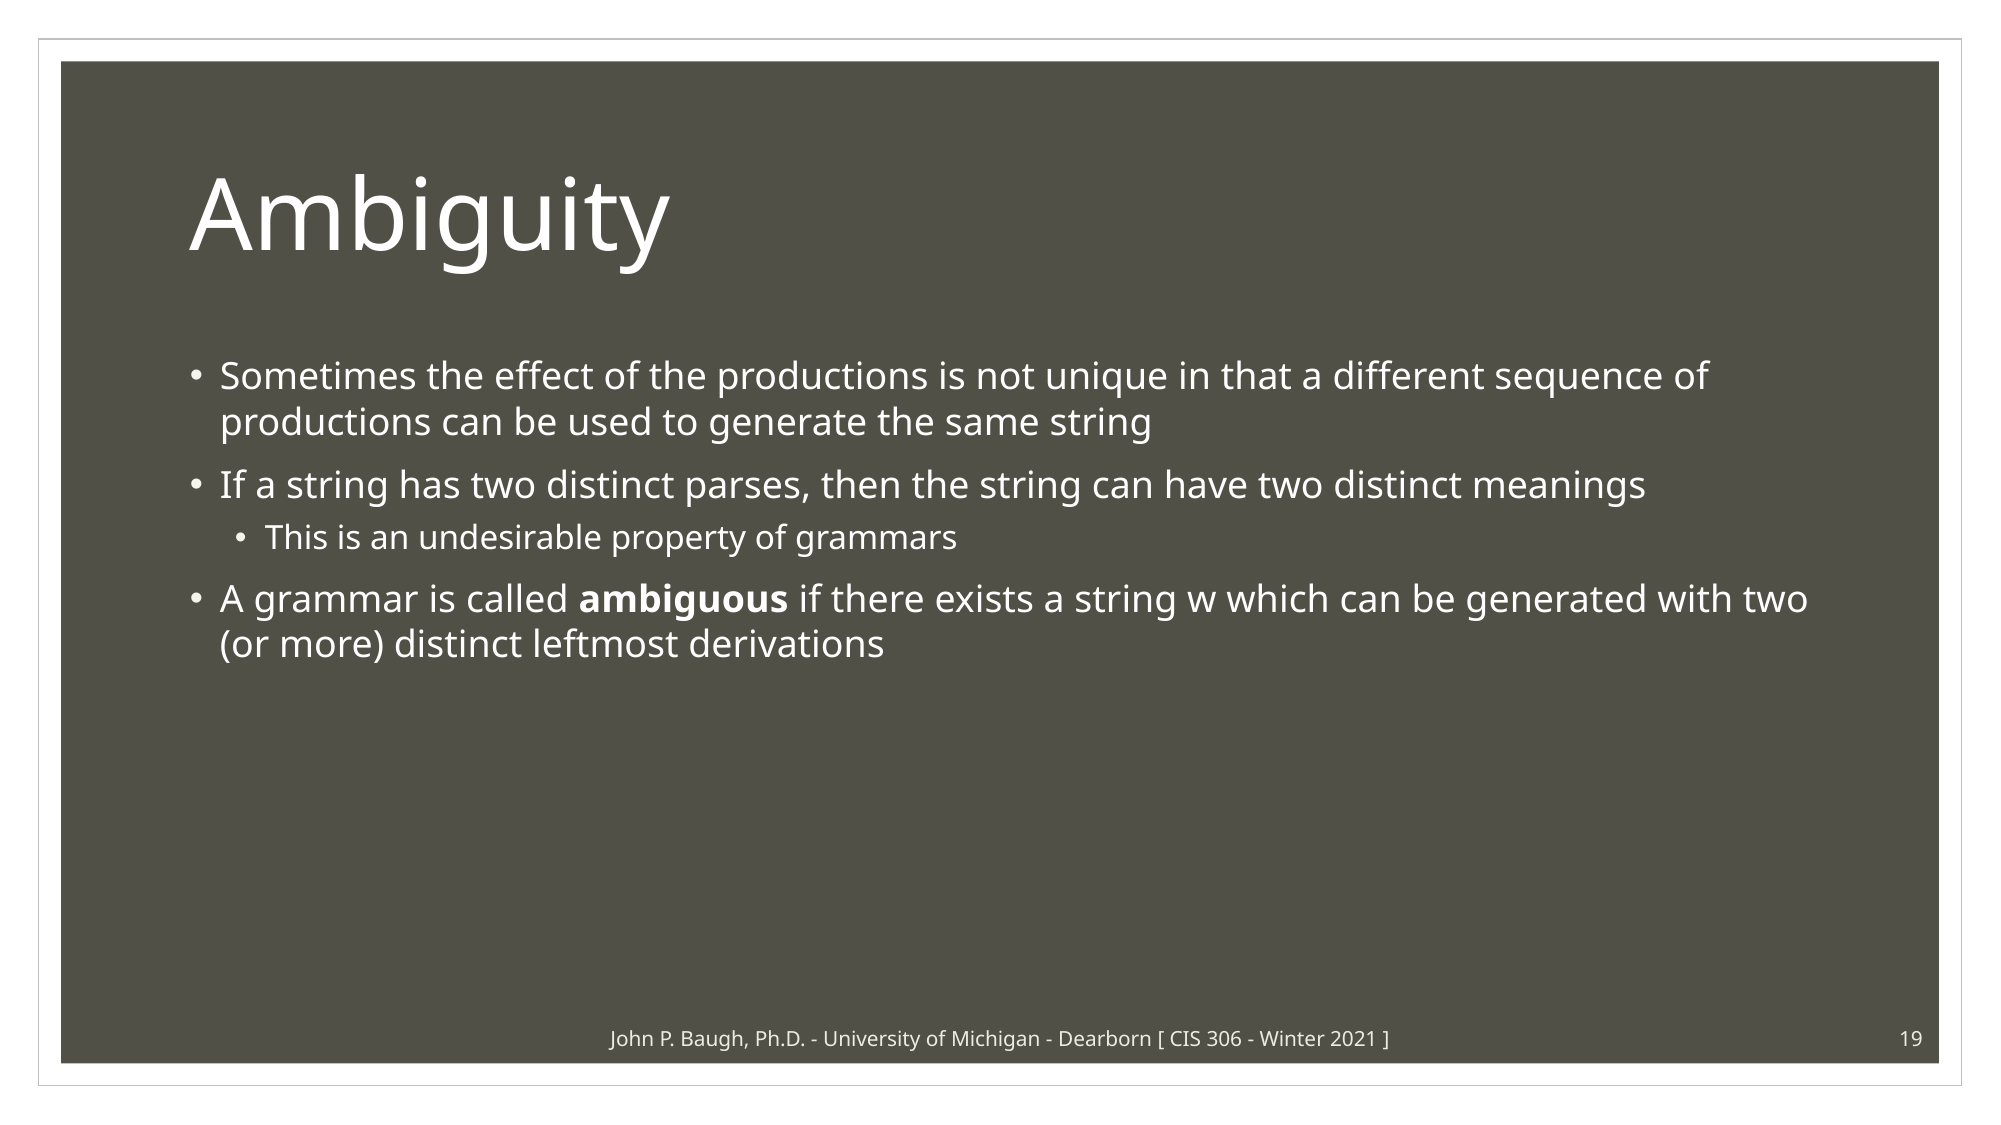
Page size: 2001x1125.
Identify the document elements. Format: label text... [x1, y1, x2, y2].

list Sometimes the effect of the productions is not unique in that a different sequence of productions can be used to generate the same string If a string has two distinct parses, then the string can have two distinct meanings This is an undesirable property of grammars A grammar is called ambiguous if there exists a string w which can be generated with two (or more) distinct leftmost derivations [174, 345, 1825, 990]
footer John P. Baugh, Ph.D. - University of Michigan - Dearborn [ CIS 306 - Winter 2021 ] [572, 1019, 1428, 1062]
slide_number 19 [1697, 1019, 1938, 1062]
title Ambiguity [174, 105, 1825, 331]
